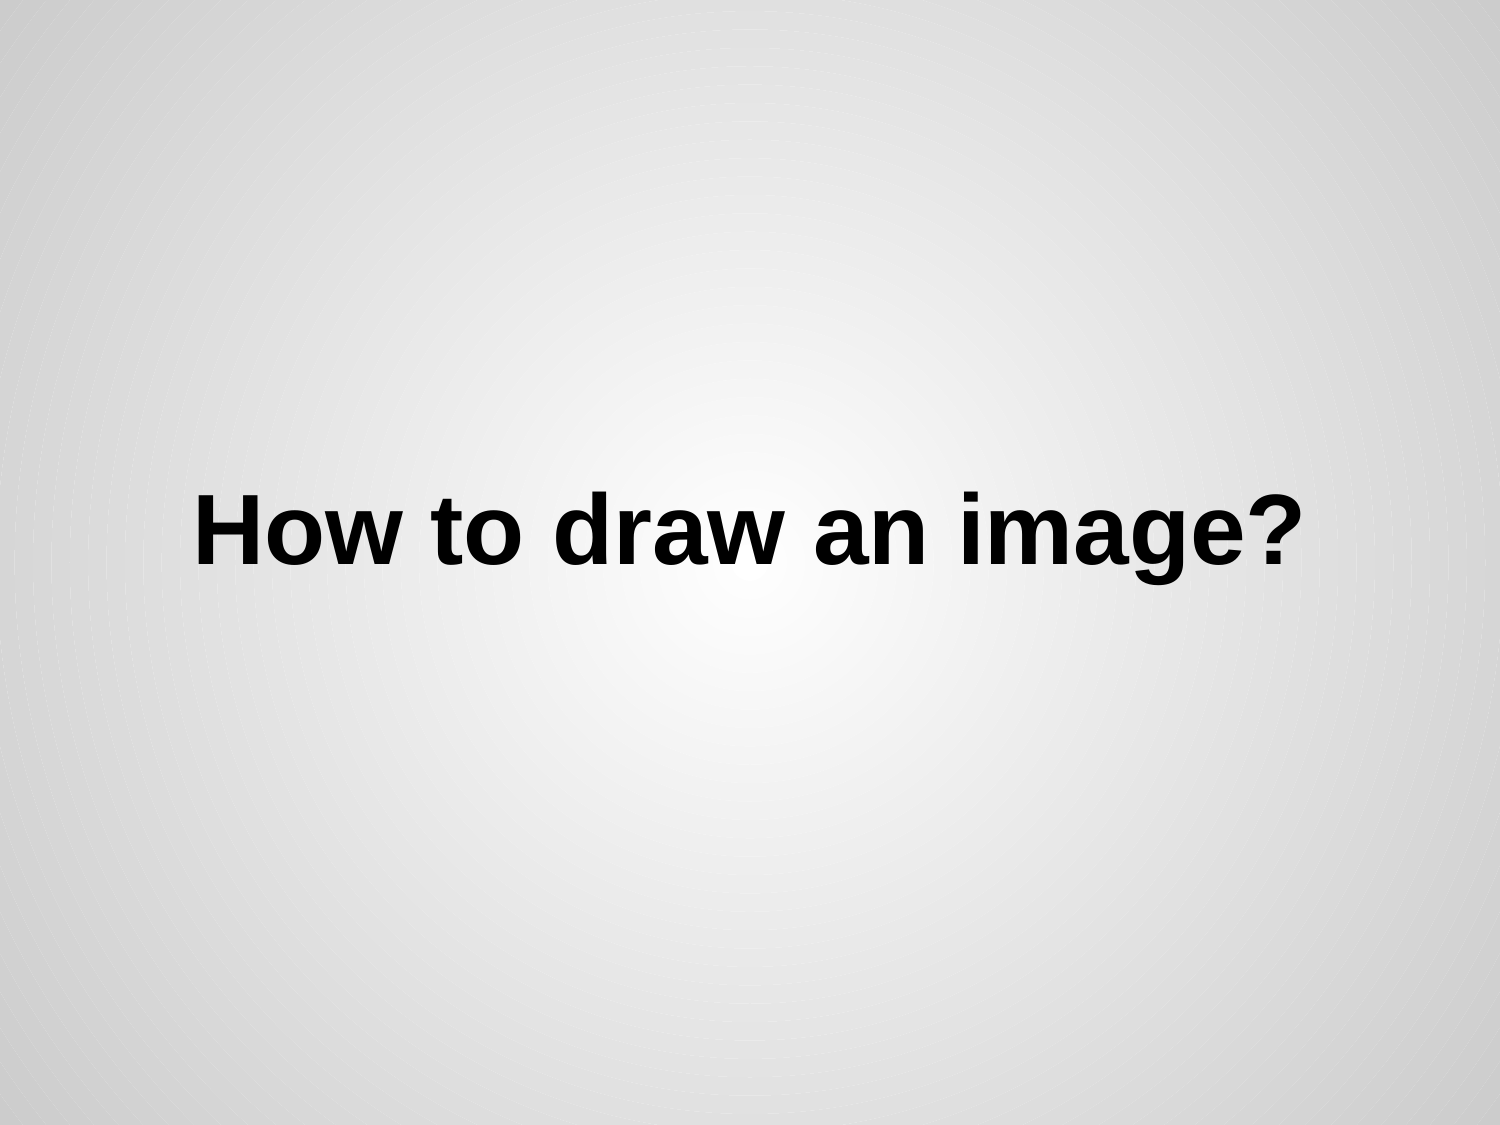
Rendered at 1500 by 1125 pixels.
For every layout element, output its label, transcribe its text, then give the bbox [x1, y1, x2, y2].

title How to draw an image? [112, 346, 1388, 600]
